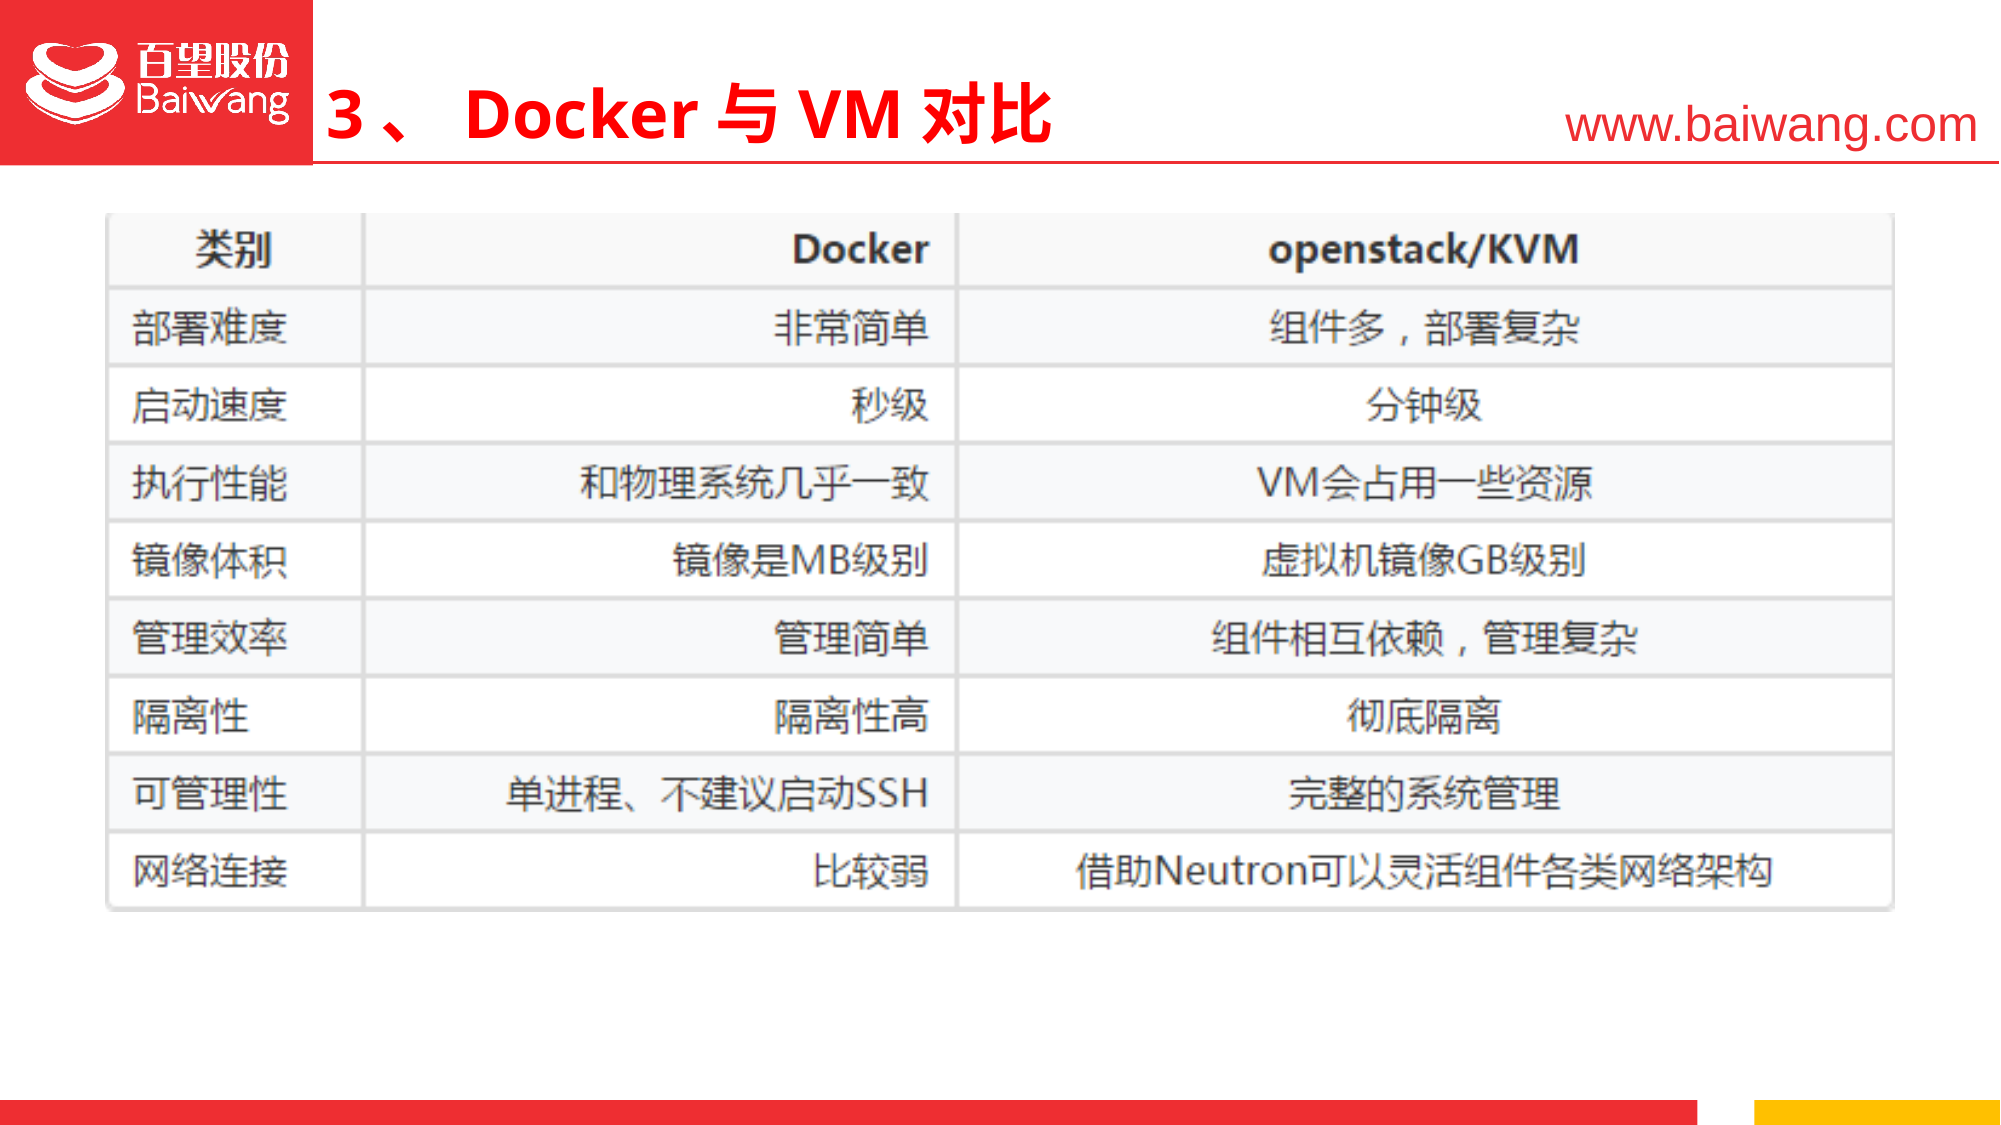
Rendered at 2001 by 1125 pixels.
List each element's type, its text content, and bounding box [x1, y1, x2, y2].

picture [105, 213, 1895, 912]
picture [19, 35, 294, 130]
text_box 3、Docker与VM对比 [311, 73, 1319, 161]
